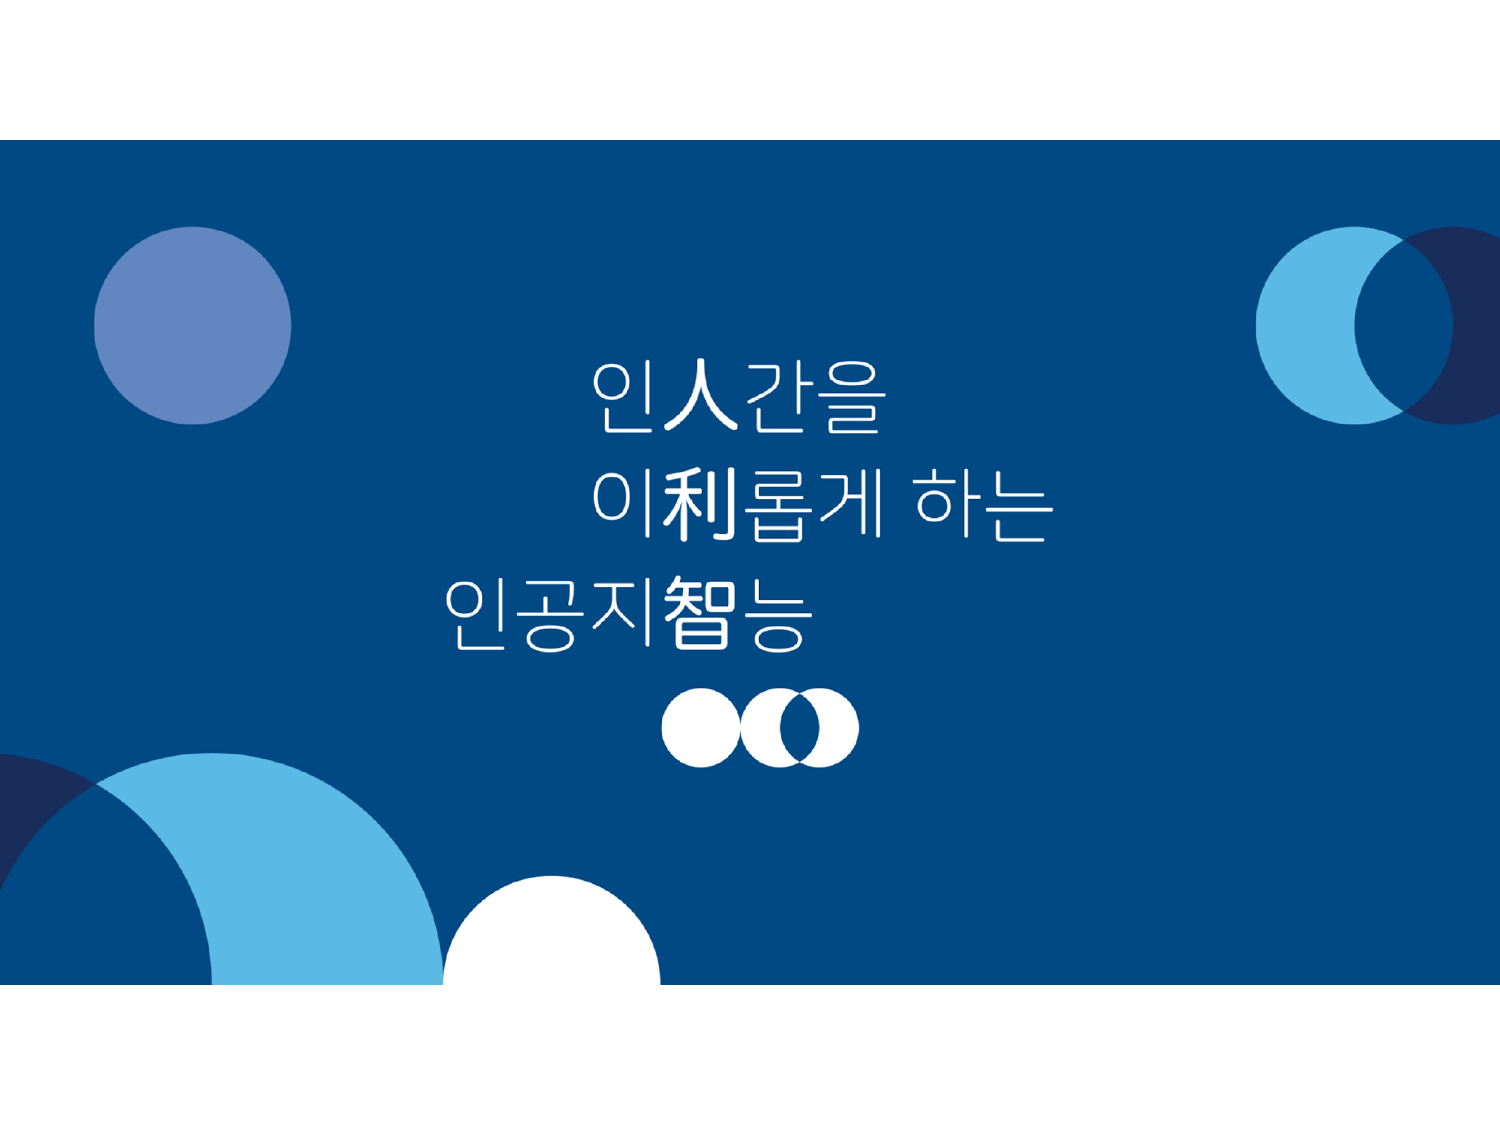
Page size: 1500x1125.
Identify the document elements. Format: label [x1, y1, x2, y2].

picture [0, 140, 1500, 985]
